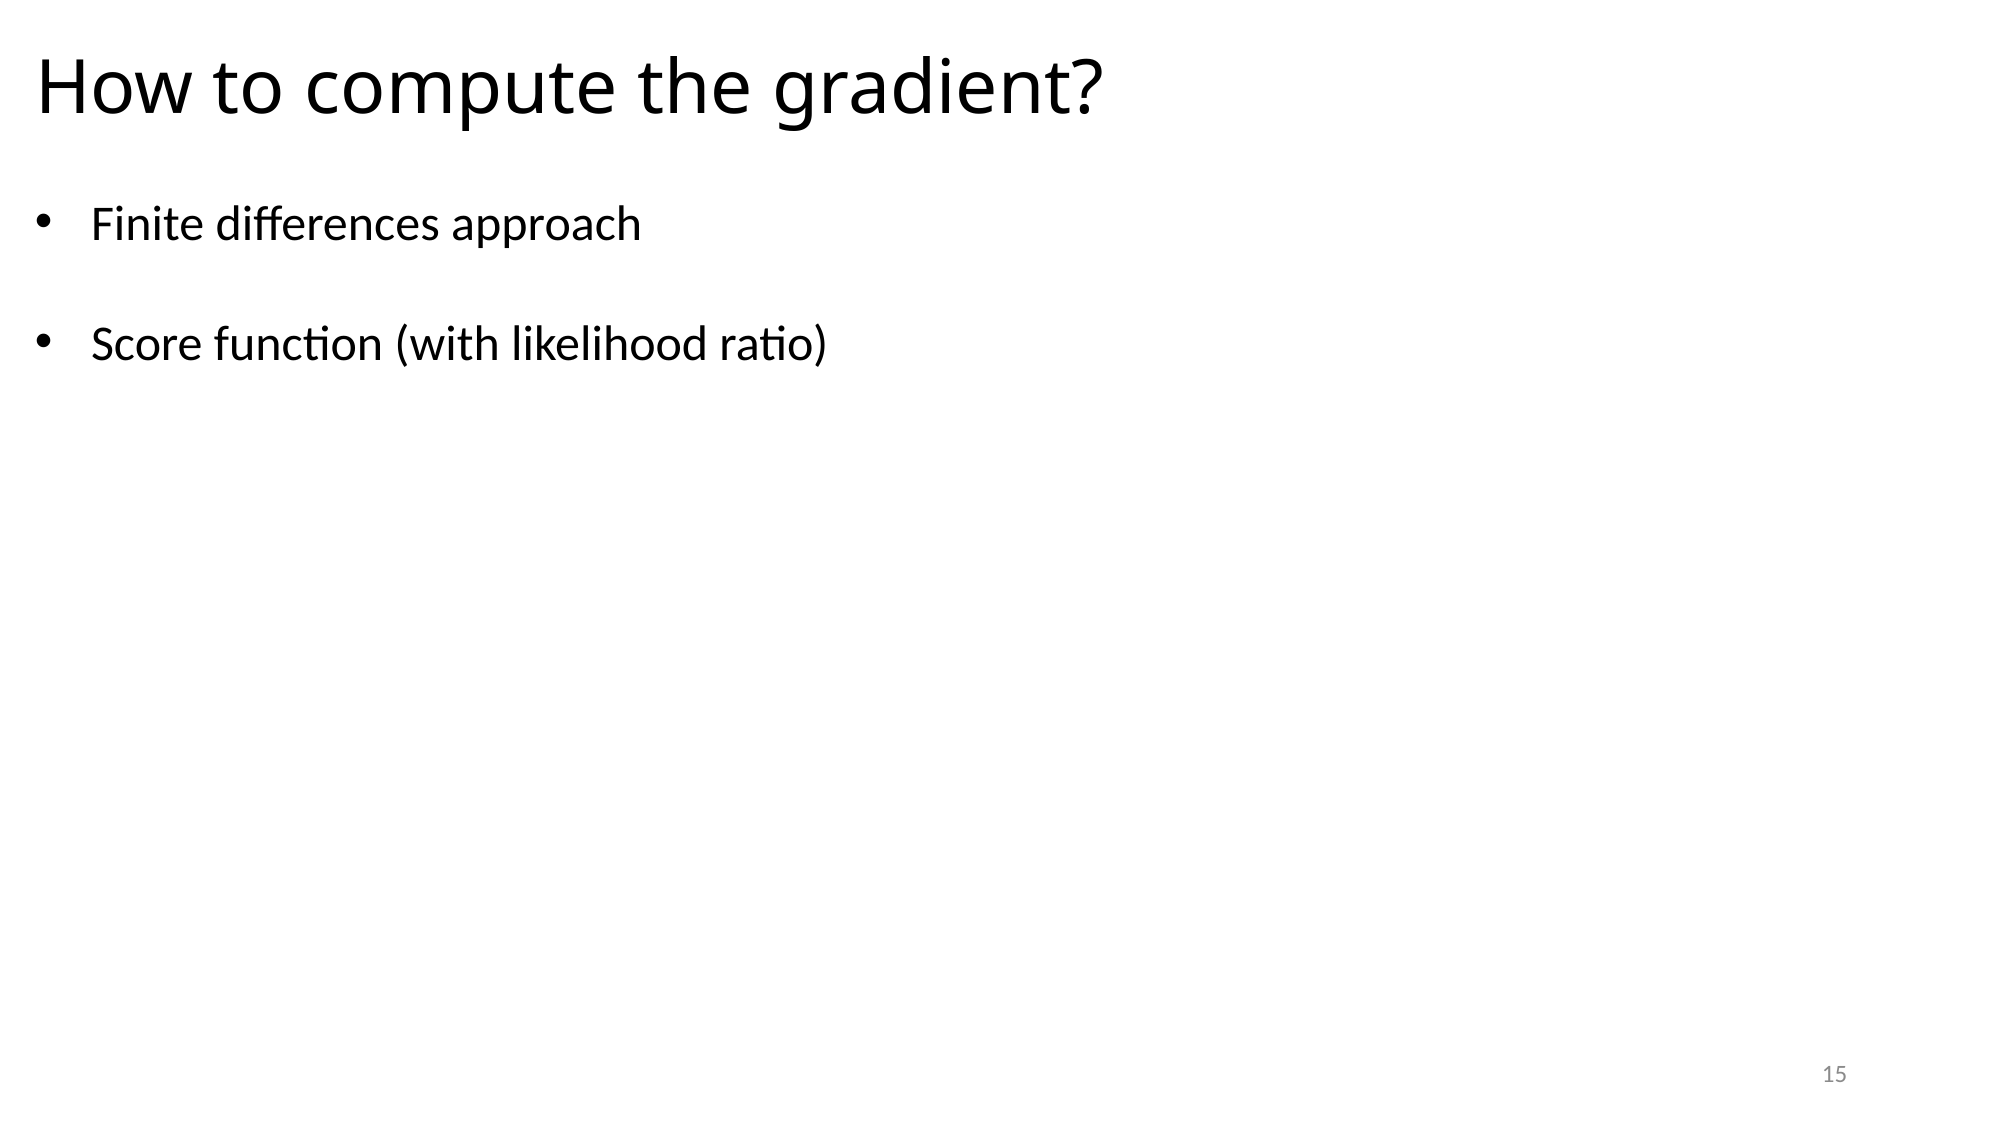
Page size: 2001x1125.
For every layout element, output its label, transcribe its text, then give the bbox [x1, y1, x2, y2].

text_box Finite differences approach Score function (with likelihood ratio) [19, 182, 1881, 378]
title How to compute the gradient? [20, 0, 1882, 183]
slide_number 15 [1412, 1042, 1863, 1103]
